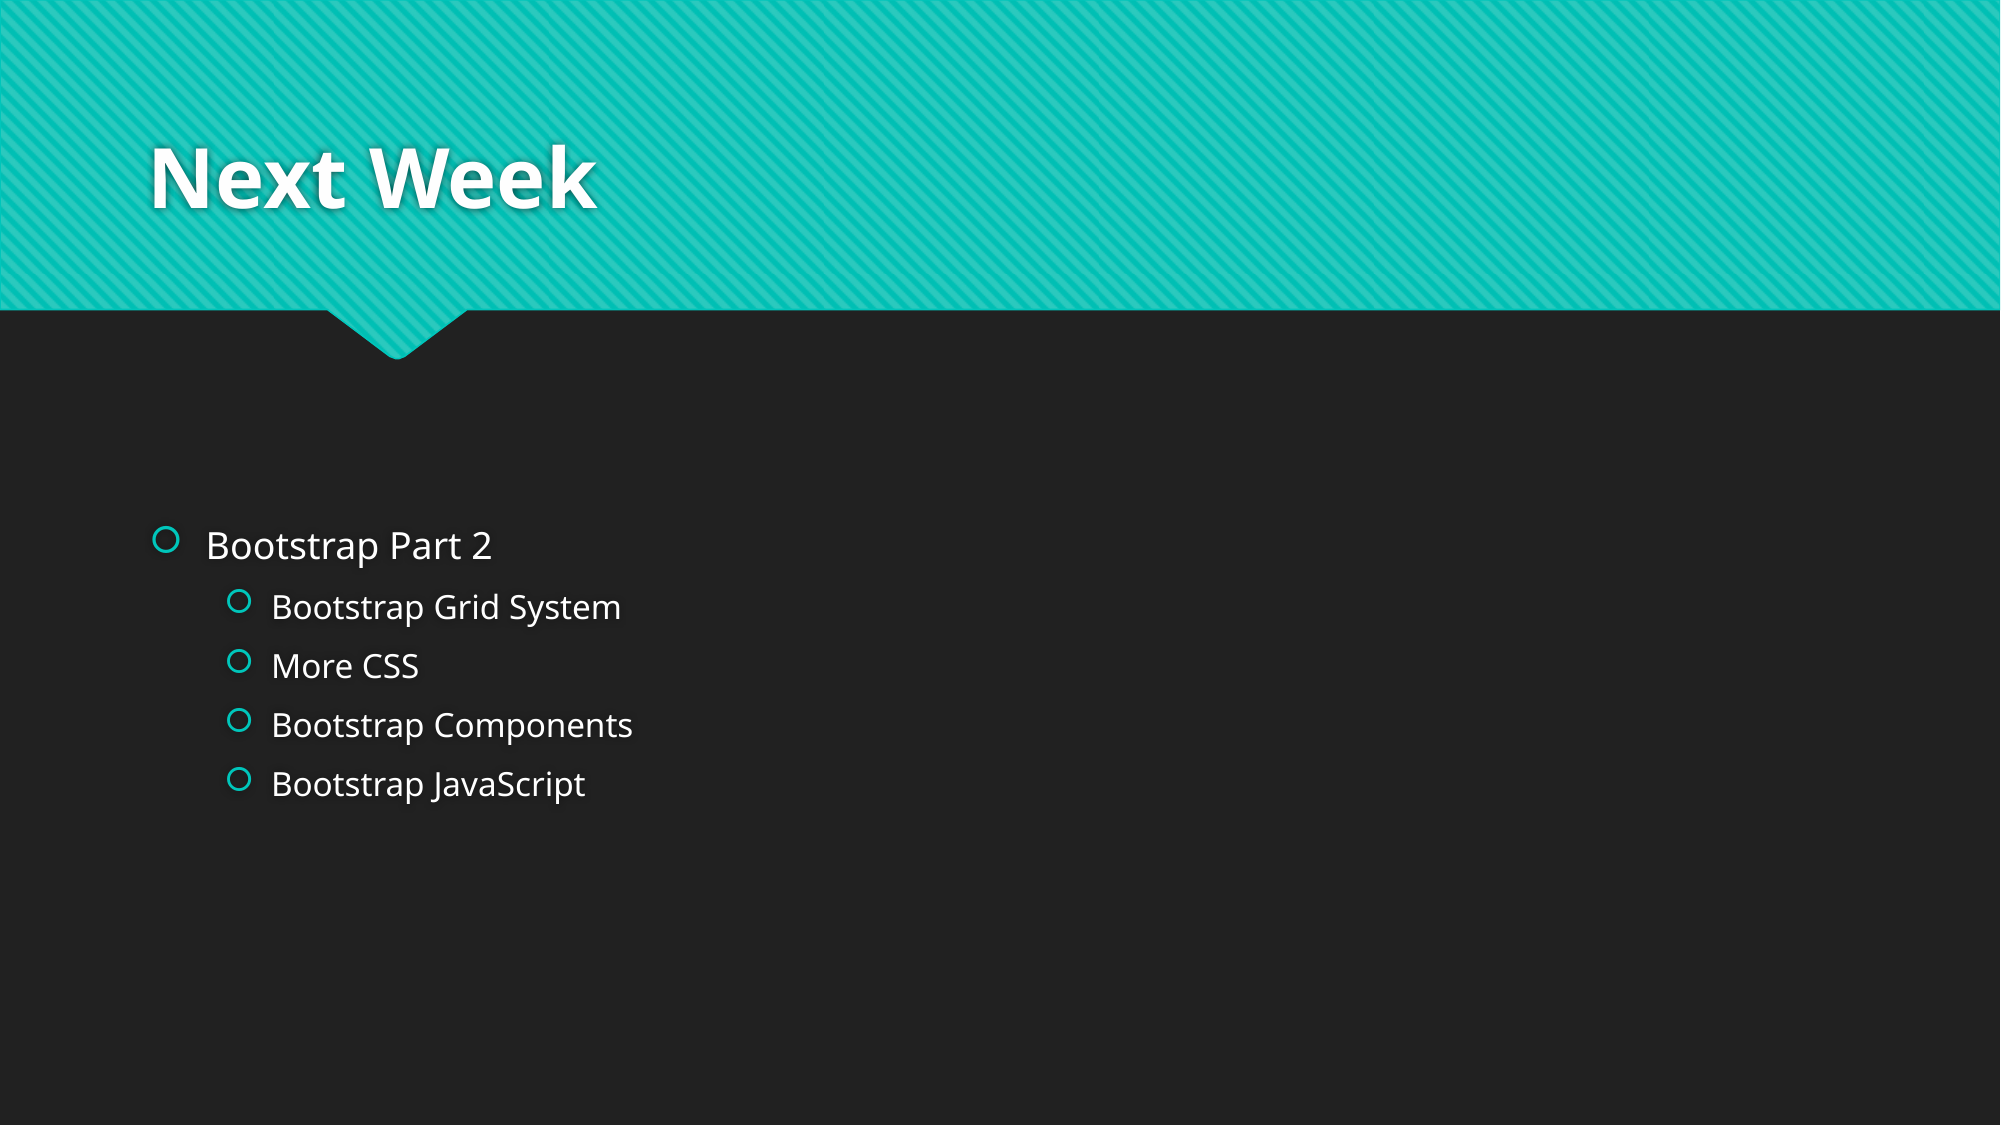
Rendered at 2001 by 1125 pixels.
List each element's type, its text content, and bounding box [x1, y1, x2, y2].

list Bootstrap Part 2 Bootstrap Grid System More CSS Bootstrap Components Bootstrap JavaScript [134, 364, 1866, 962]
title Next Week [132, 73, 1868, 233]
